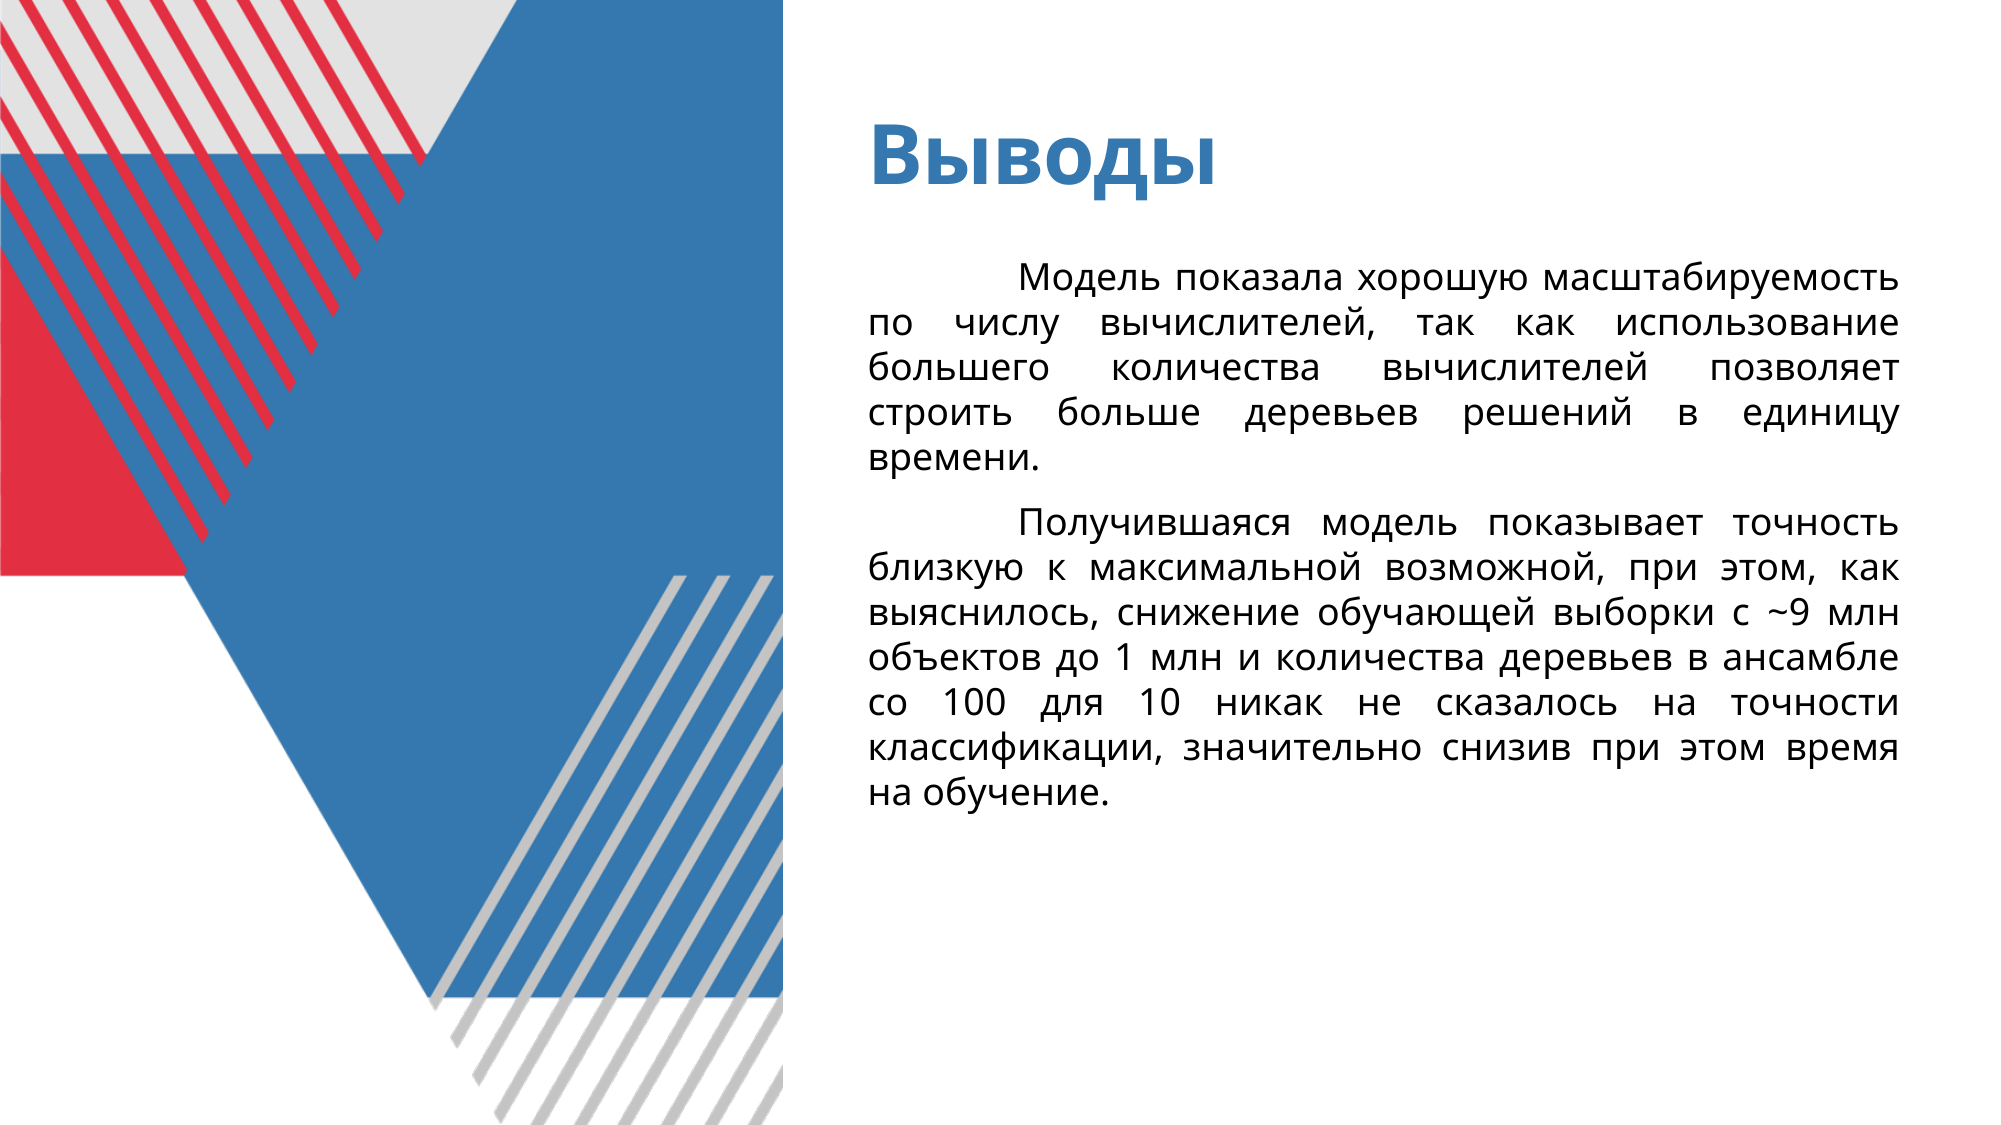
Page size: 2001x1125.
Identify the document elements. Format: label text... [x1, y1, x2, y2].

title Выводы [852, 104, 1916, 225]
list Модель показала хорошую масштабируемость по числу вычислителей, так как использование большего количества вычислителей позволяет строить больше деревьев решений в единицу времени. Получившаяся модель показывает точность близкую к максимальной возможной, при этом, как выяснилось, снижение обучающей выборки с ~9 млн объектов до 1 млн и количества деревьев в ансамбле со 100 для 10 никак не сказалось на точности классификации, значительно снизив при этом время на обучение. [852, 245, 1916, 783]
picture [0, 0, 783, 1125]
